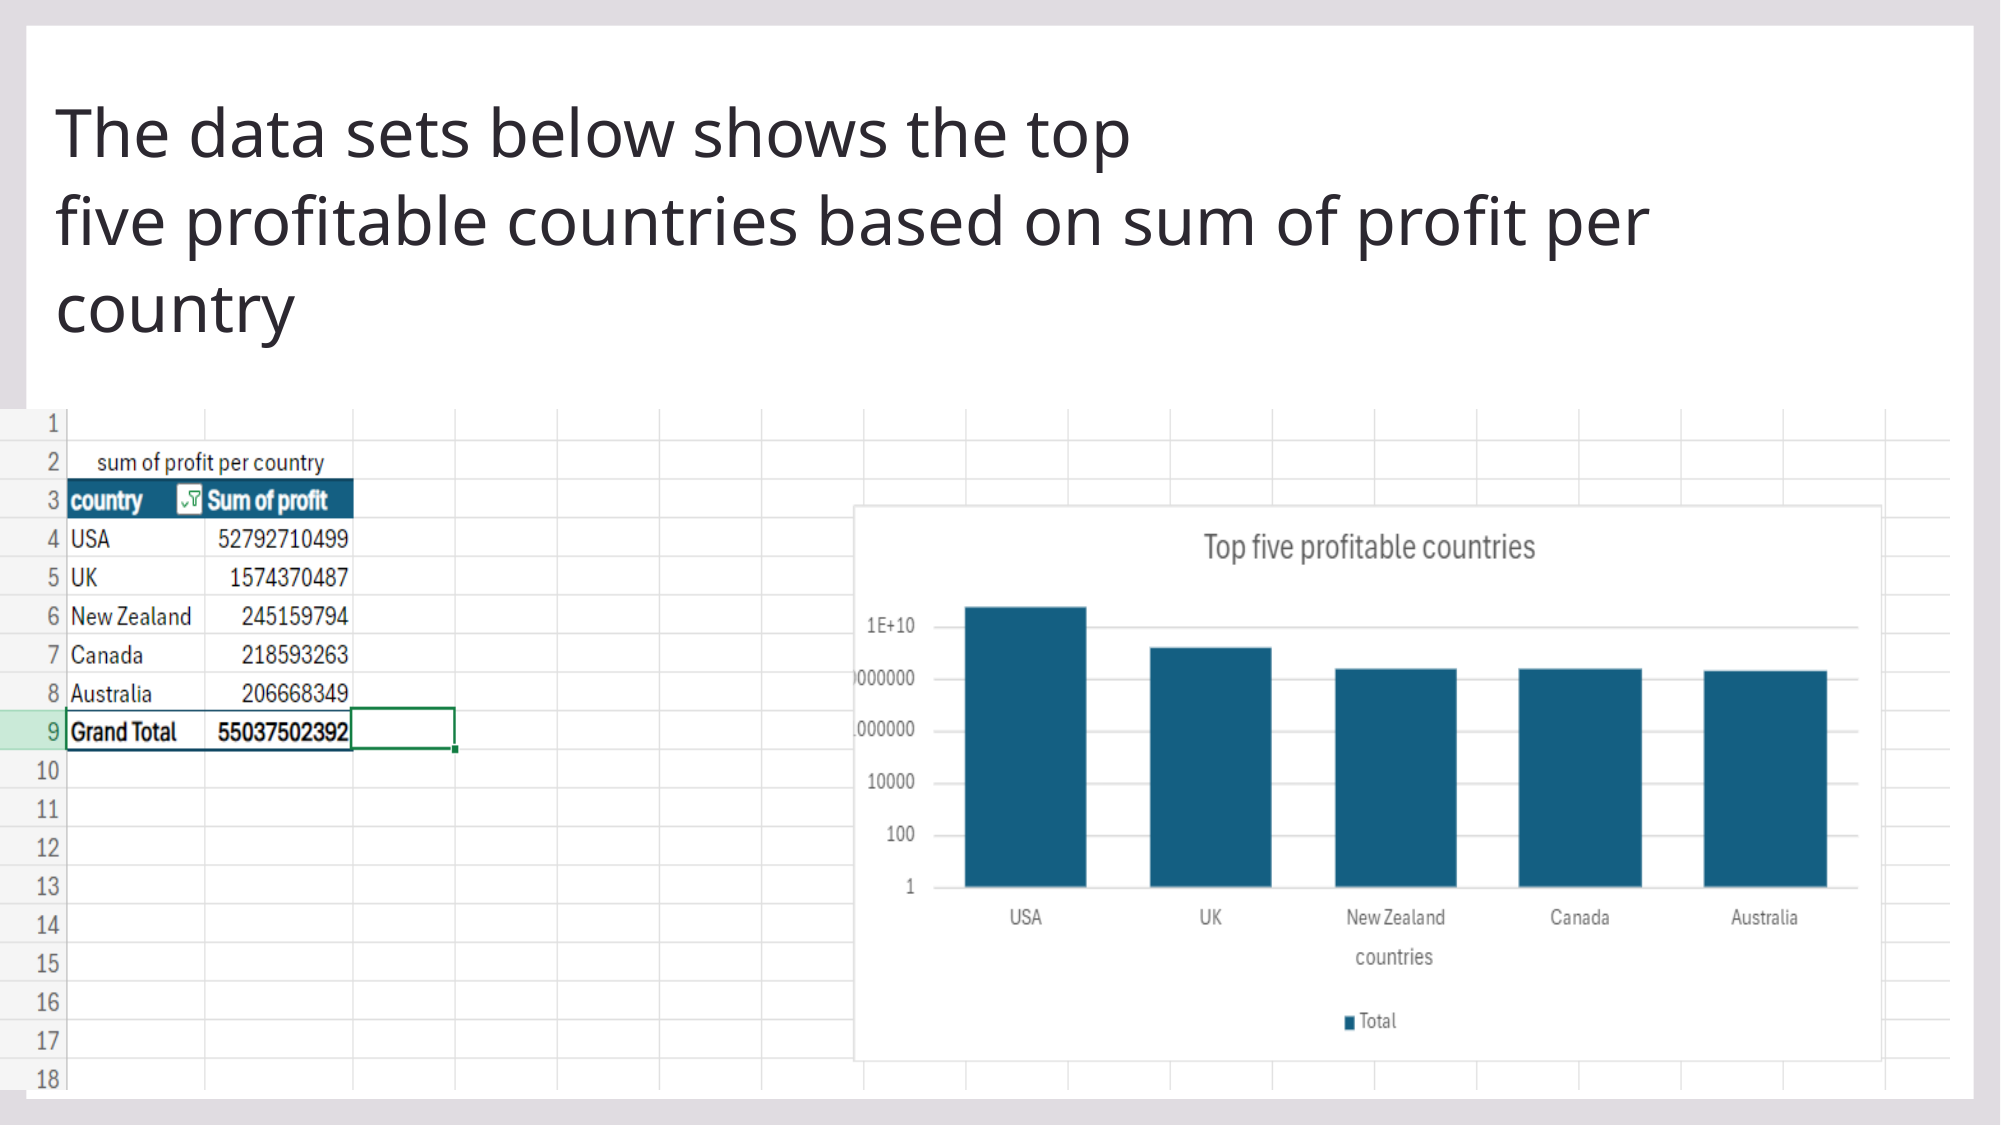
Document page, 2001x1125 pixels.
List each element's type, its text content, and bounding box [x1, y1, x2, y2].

title The data sets below shows the top five profitable countries based on sum of profit per country [40, 118, 1832, 354]
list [0, 409, 1950, 1090]
